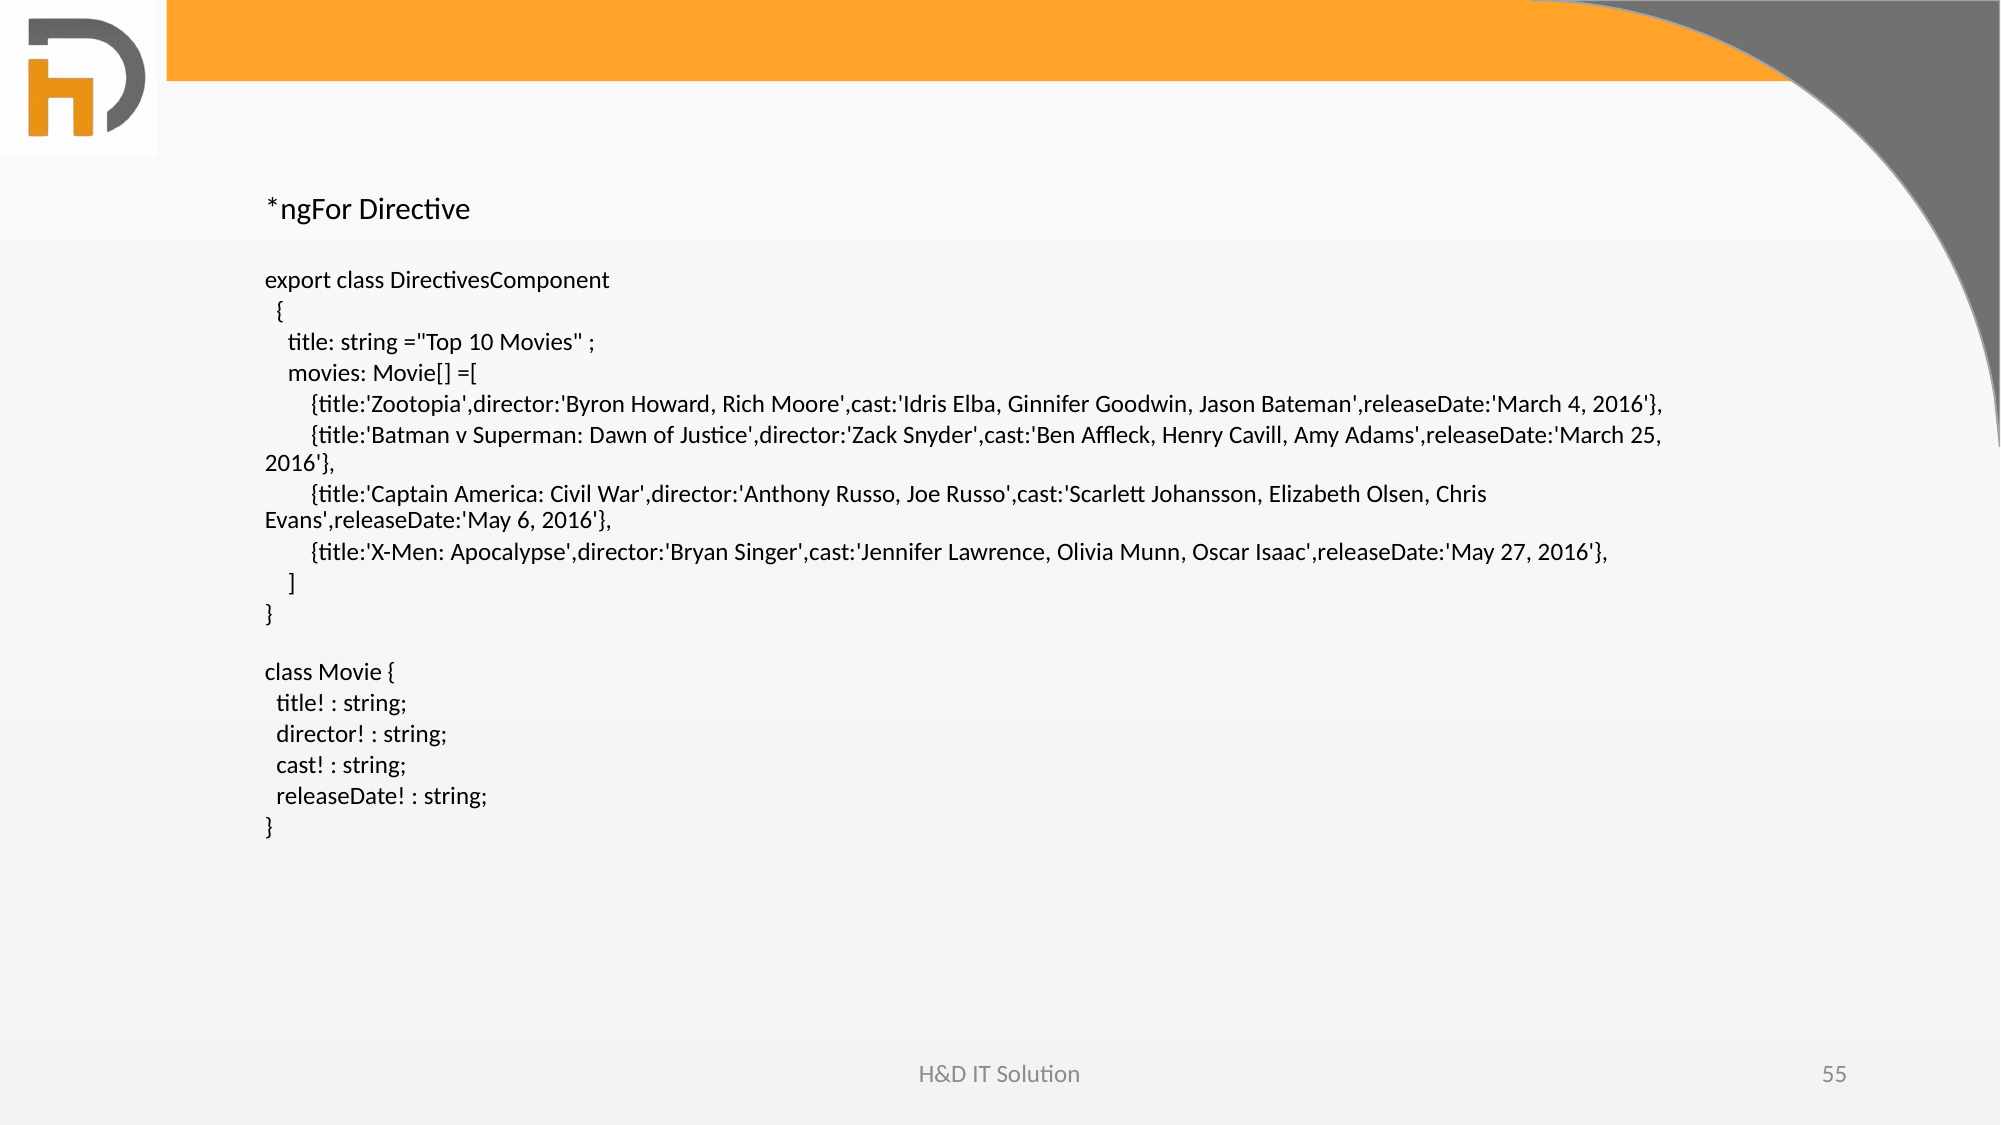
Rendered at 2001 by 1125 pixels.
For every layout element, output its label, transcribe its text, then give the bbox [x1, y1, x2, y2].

title *ngFor Directive [249, 184, 1750, 259]
footer H&D IT Solution [662, 1042, 1338, 1103]
slide_number 55 [1412, 1042, 1863, 1103]
subtitle export class DirectivesComponent { title: string ="Top 10 Movies" ; movies: Movie[] =[ {title:'Zootopia',director:'Byron Howard, Rich Moore',cast:'Idris Elba, Ginnifer Goodwin, Jason Bateman',releaseDate:'March 4, 2016'}, {title:'Batman v Superman: Dawn of Justice',director:'Zack Snyder',cast:'Ben Affleck, Henry Cavill, Amy Adams',releaseDate:'March 25, 2016'}, {title:'Captain America: Civil War',director:'Anthony Russo, Joe Russo',cast:'Scarlett Johansson, Elizabeth Olsen, Chris Evans',releaseDate:'May 6, 2016'}, {title:'X-Men: Apocalypse',director:'Bryan Singer',cast:'Jennifer Lawrence, Olivia Munn, Oscar Isaac',releaseDate:'May 27, 2016'}, ] } class Movie { title! : string; director! : string; cast! : string; releaseDate! : string; } [249, 259, 1750, 863]
picture [0, 0, 157, 157]
